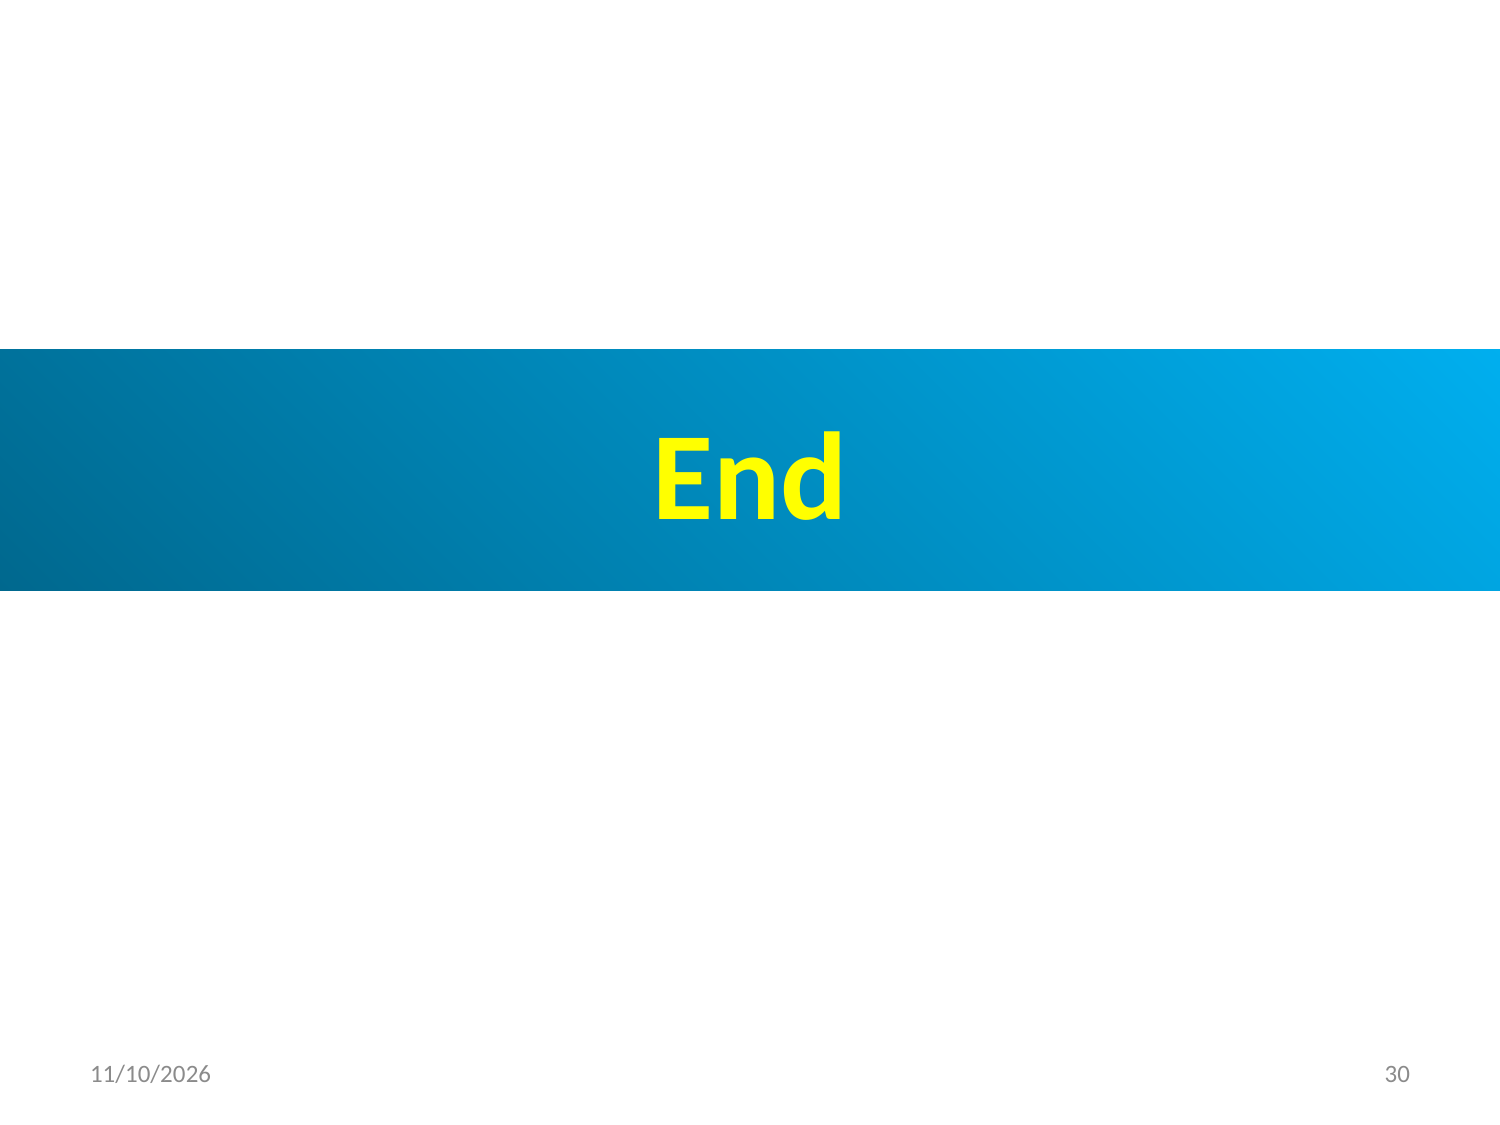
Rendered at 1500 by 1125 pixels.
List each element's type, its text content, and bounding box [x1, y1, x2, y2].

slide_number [75, 1042, 425, 1103]
slide_number 30 [1074, 1042, 1425, 1103]
title End [0, 349, 1500, 591]
